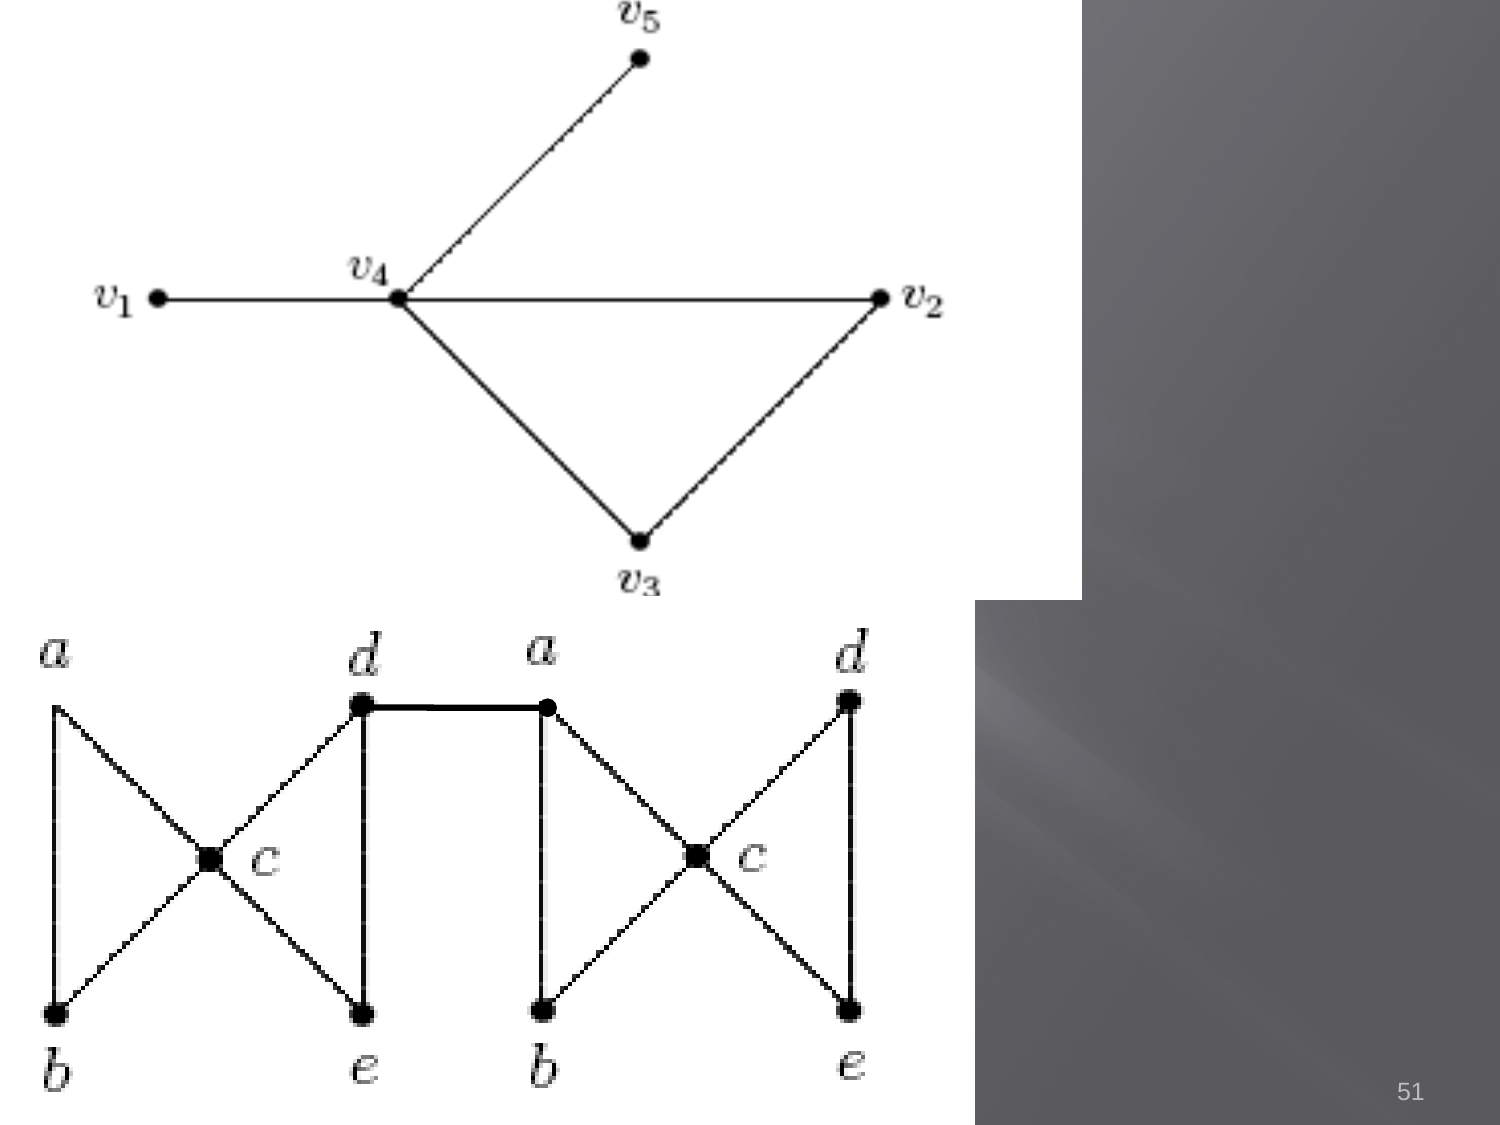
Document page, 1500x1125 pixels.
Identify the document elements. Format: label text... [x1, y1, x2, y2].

slide_number 51 [1299, 1052, 1425, 1113]
picture [0, 0, 1083, 1125]
